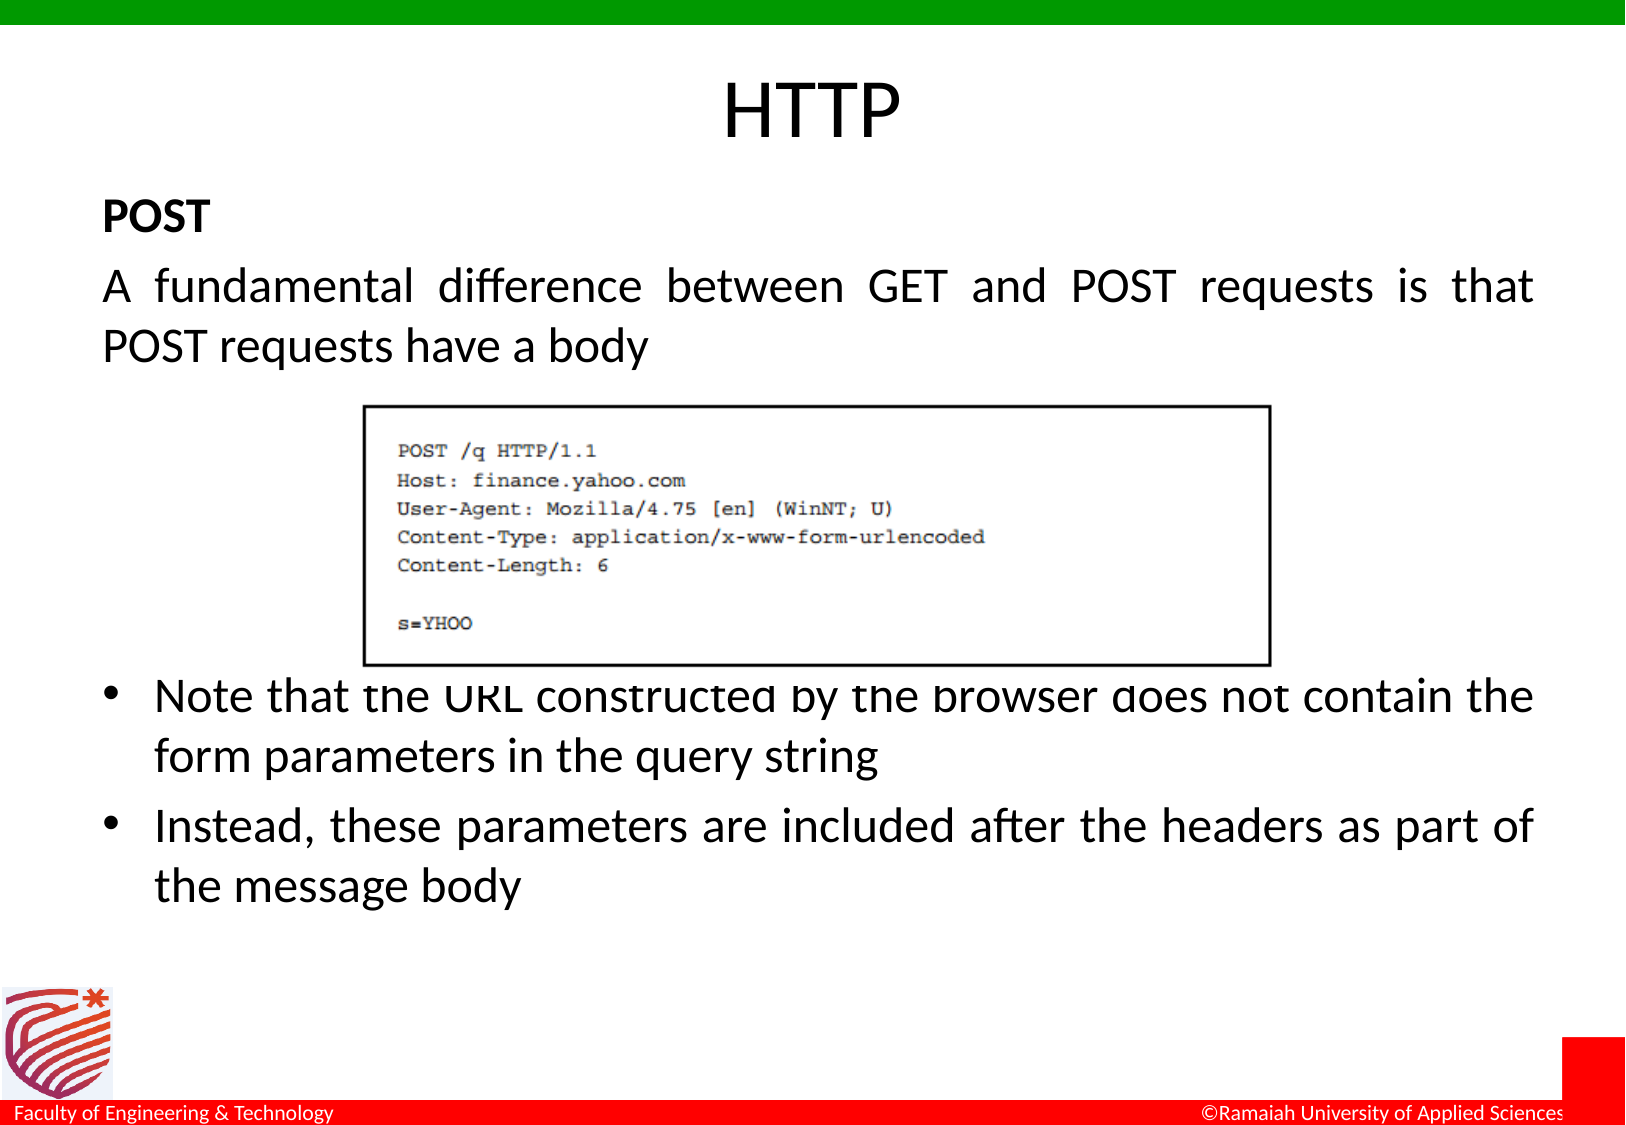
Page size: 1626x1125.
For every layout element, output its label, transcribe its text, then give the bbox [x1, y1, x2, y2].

title HTTP [81, 45, 1544, 233]
picture [2, 987, 113, 1100]
picture [348, 399, 1289, 687]
list POST A fundamental difference between GET and POST requests is that POST requests have a body Note that the URL constructed by the browser does not contain the form parameters in the query string Instead, these parameters are included after the headers as part of the message body [87, 174, 1550, 1038]
